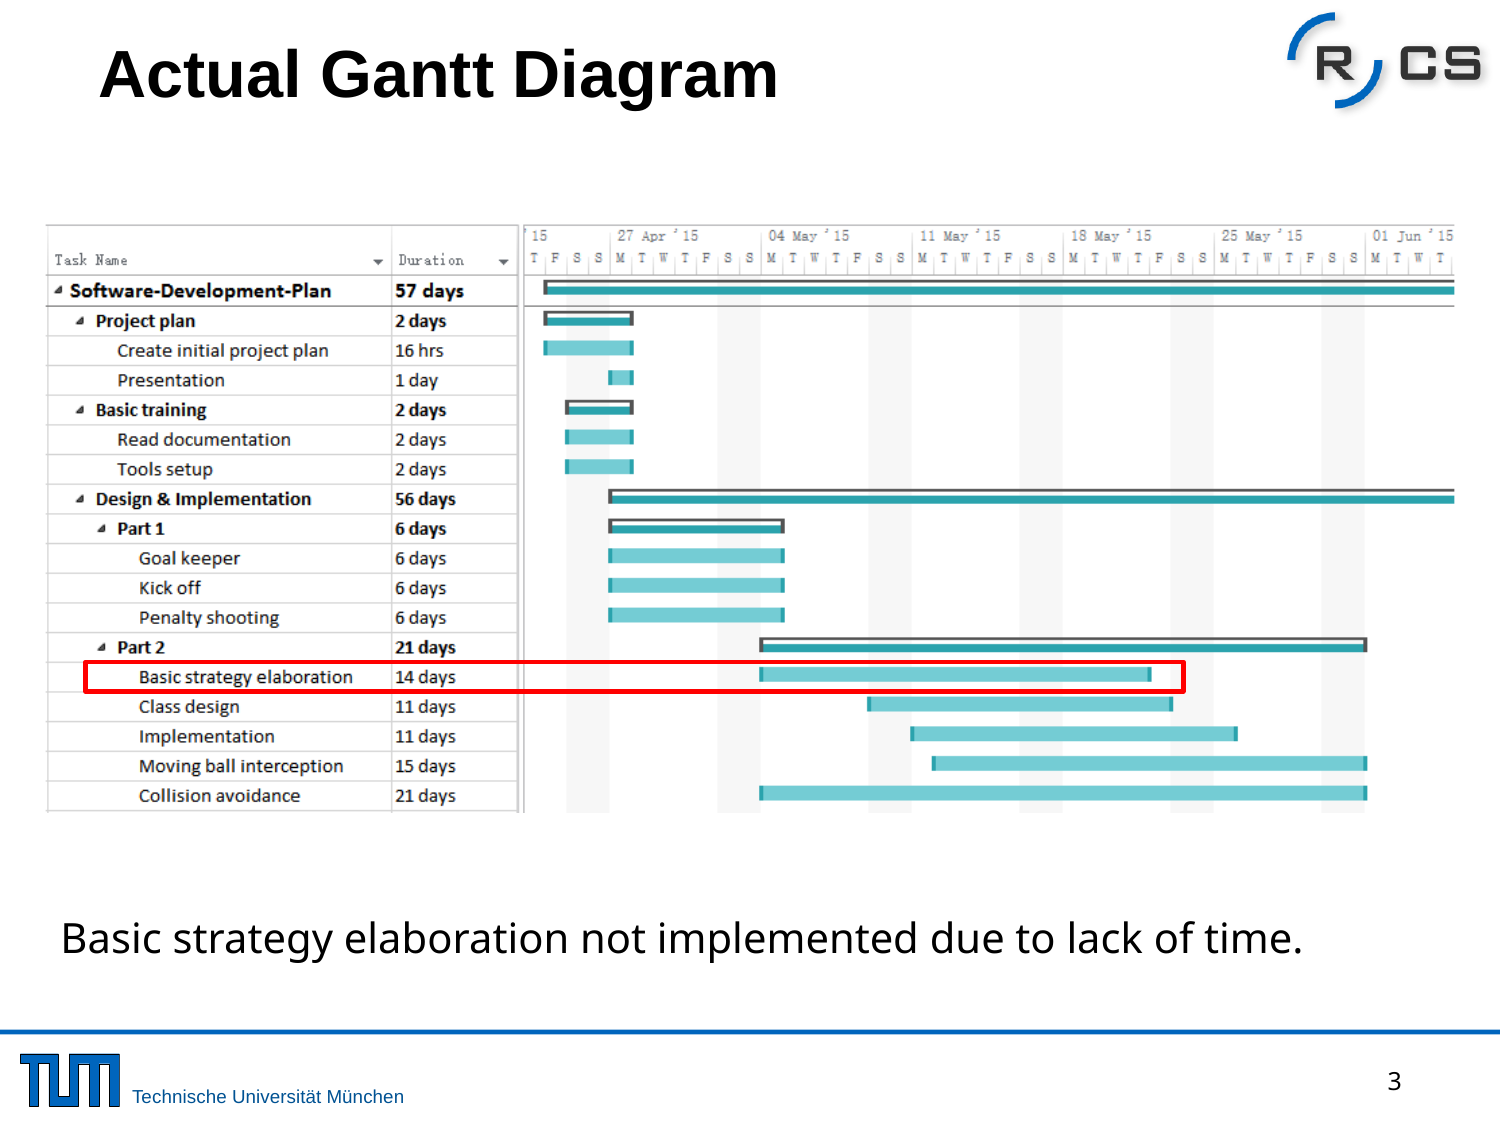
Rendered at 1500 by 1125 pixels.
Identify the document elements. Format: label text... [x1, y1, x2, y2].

title Actual Gantt Diagram [83, 18, 1278, 119]
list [45, 222, 1455, 813]
text_box Basic strategy elaboration not implemented due to lack of time. [45, 895, 1417, 971]
picture [1286, 11, 1483, 109]
slide_number 3 [1332, 1056, 1417, 1108]
